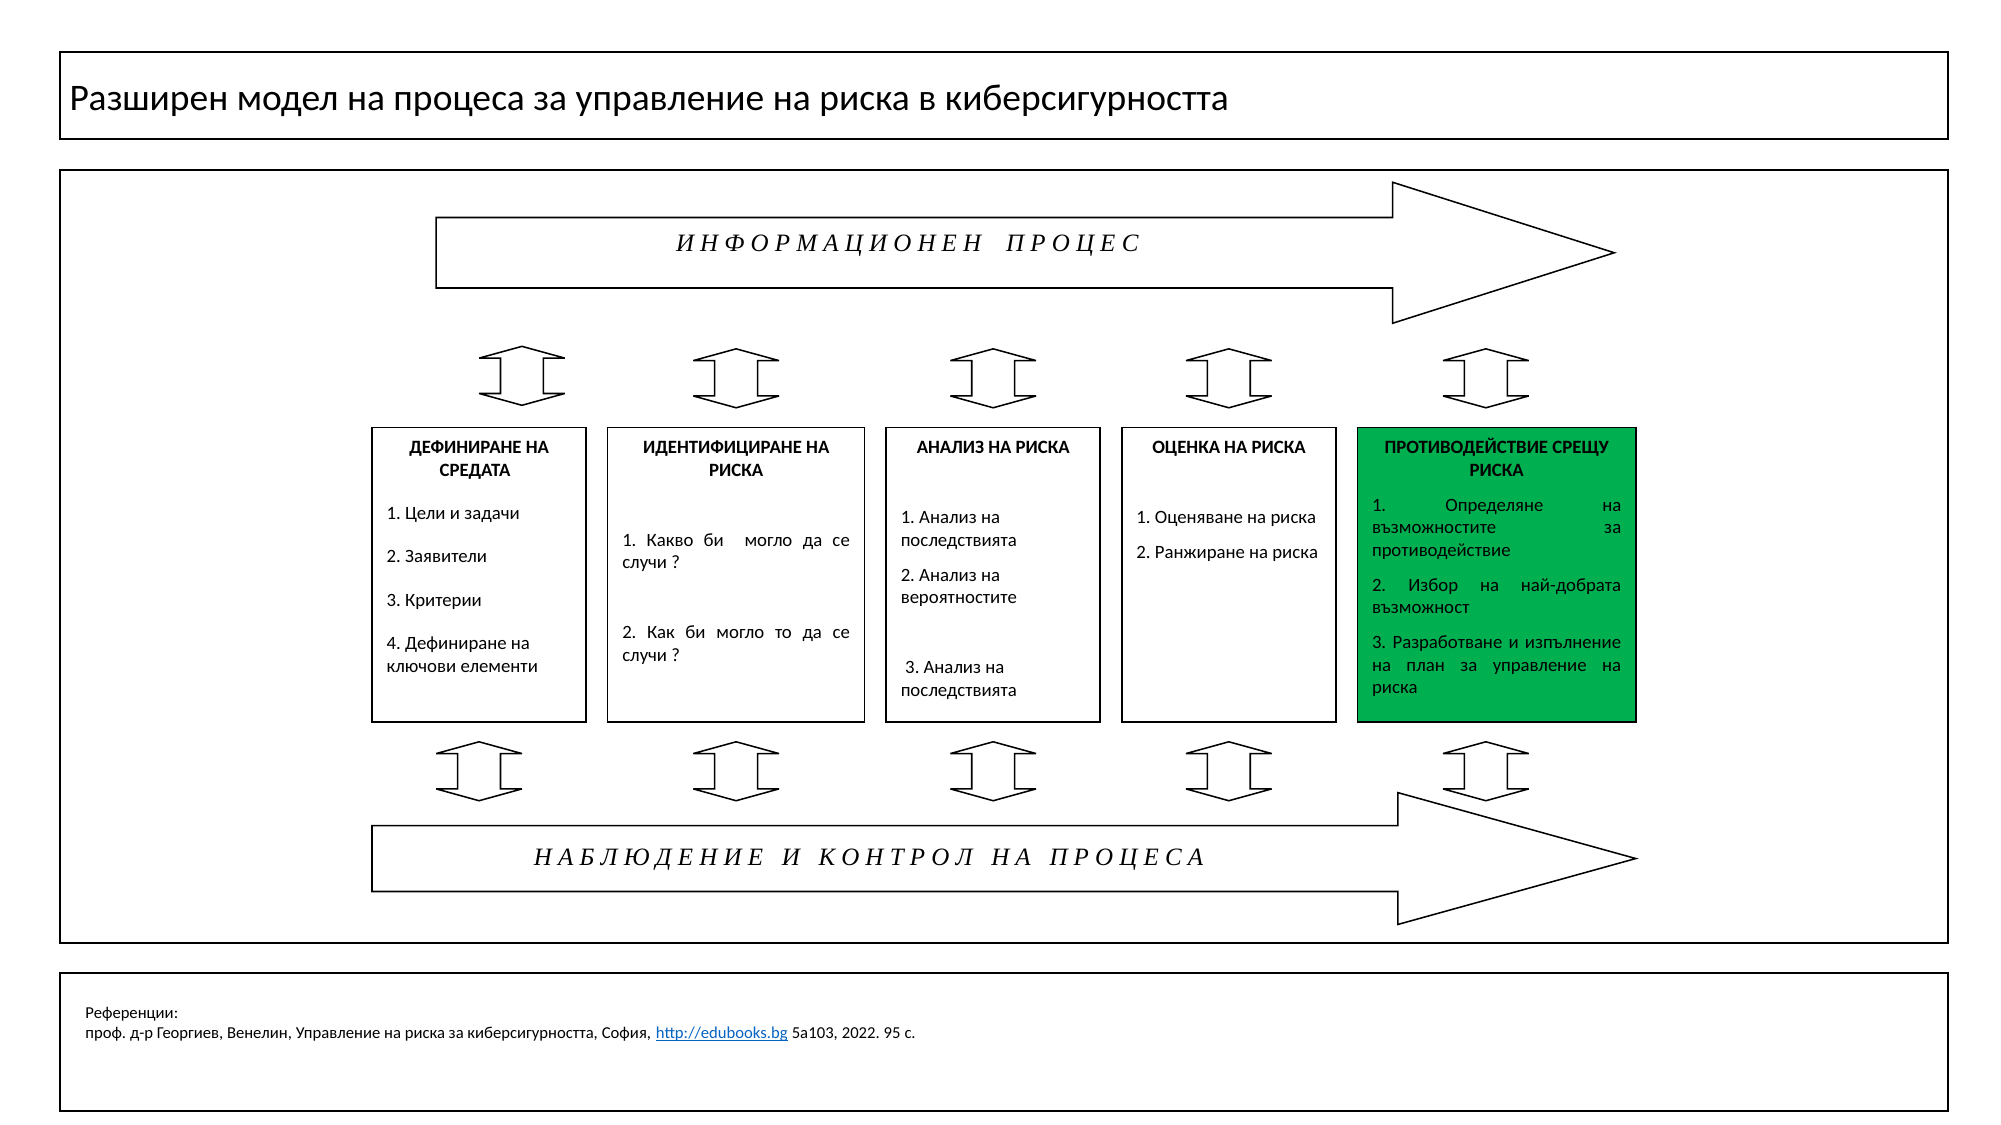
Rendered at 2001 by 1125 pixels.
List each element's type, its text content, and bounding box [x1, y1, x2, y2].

text_box Референции: проф. д-р Георгиев, Венелин, Управление на риска за киберсигурността, София, http://edubooks.bg 5a103, 2022. 95 с. [70, 994, 1927, 1049]
text_box [59, 51, 1949, 140]
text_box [371, 182, 1636, 925]
text_box [59, 972, 1949, 1112]
text_box Разширен модел на процеса за управление на риска в киберсигурността [54, 65, 1245, 125]
text_box [59, 169, 1949, 944]
